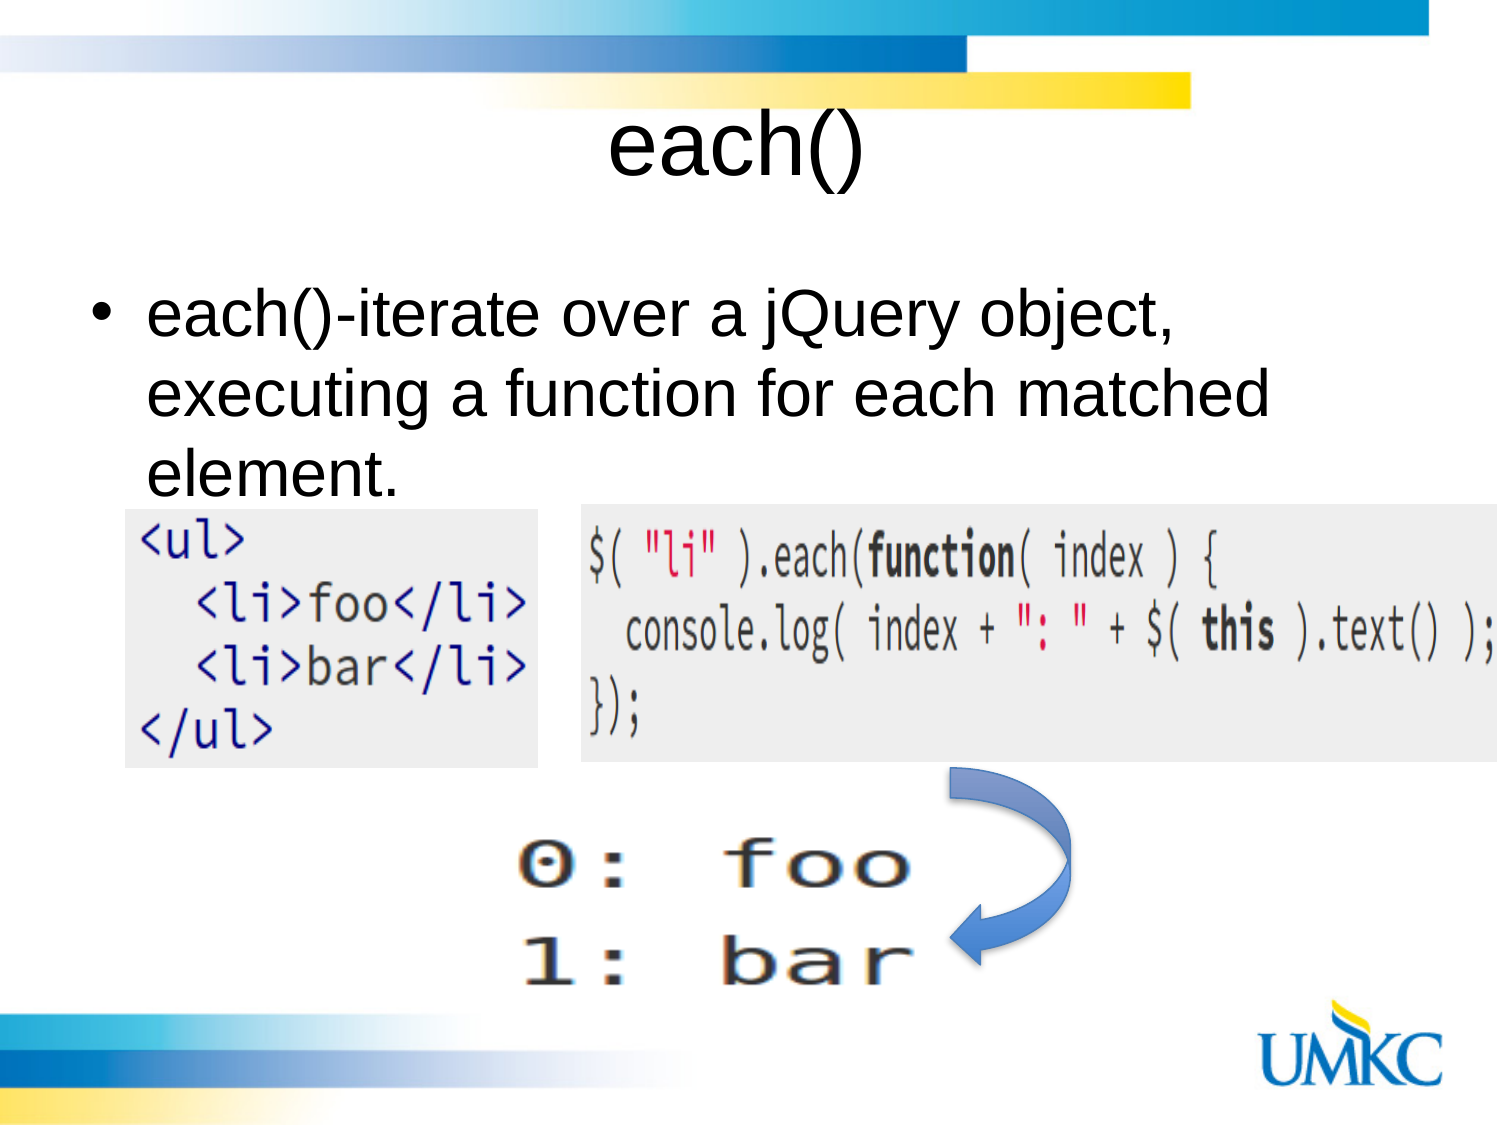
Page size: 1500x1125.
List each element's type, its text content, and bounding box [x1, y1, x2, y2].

list each()-iterate over a jQuery object, executing a function for each matched element. [75, 262, 1425, 1005]
text_box [949, 771, 1072, 947]
picture [0, 0, 1500, 1125]
title each() [75, 45, 1425, 233]
